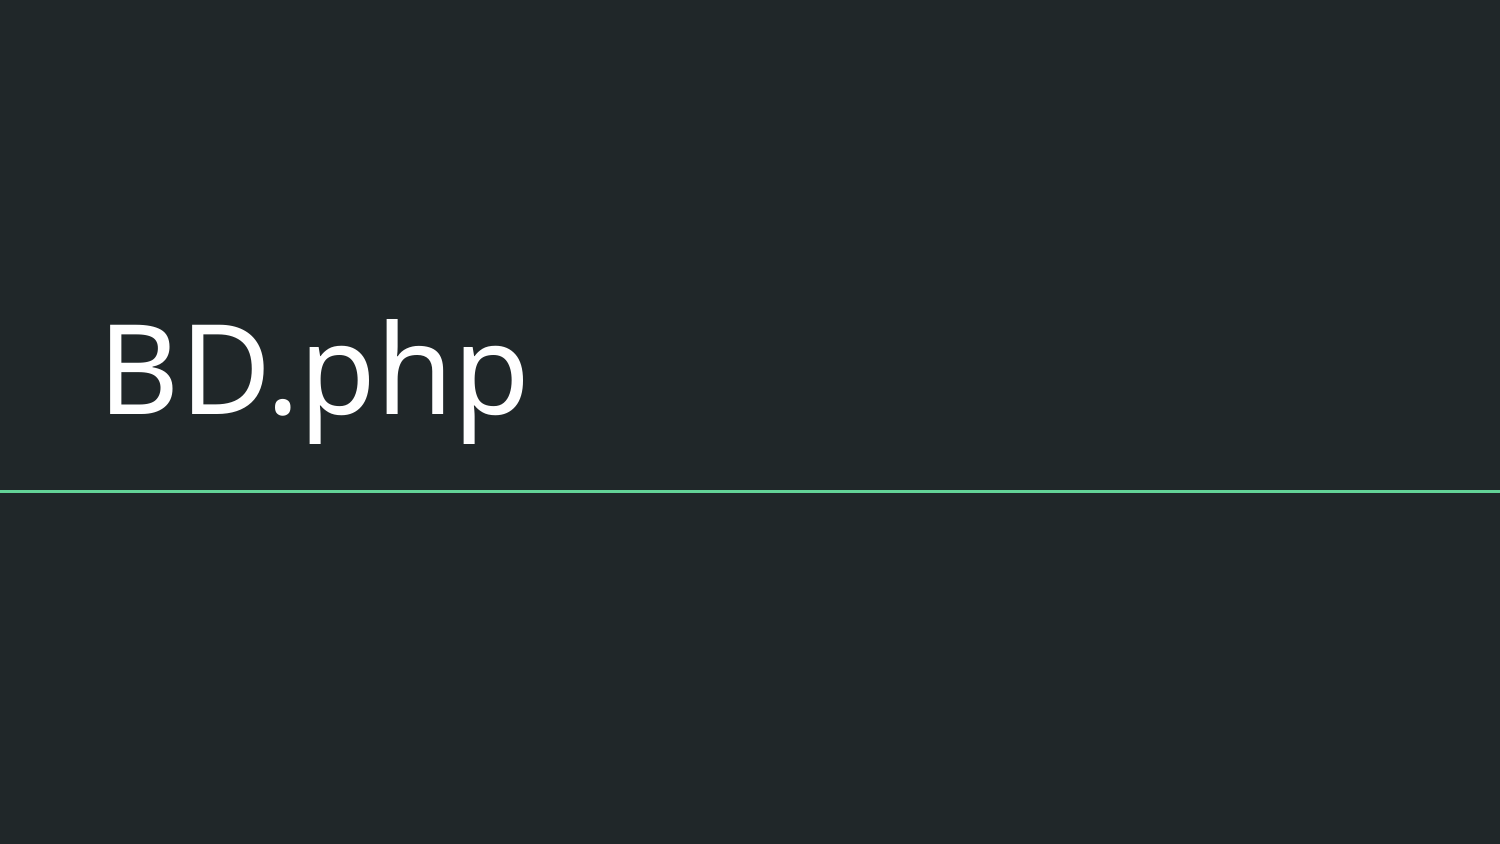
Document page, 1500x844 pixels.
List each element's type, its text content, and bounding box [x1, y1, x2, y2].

title BD.php [83, 206, 1417, 467]
